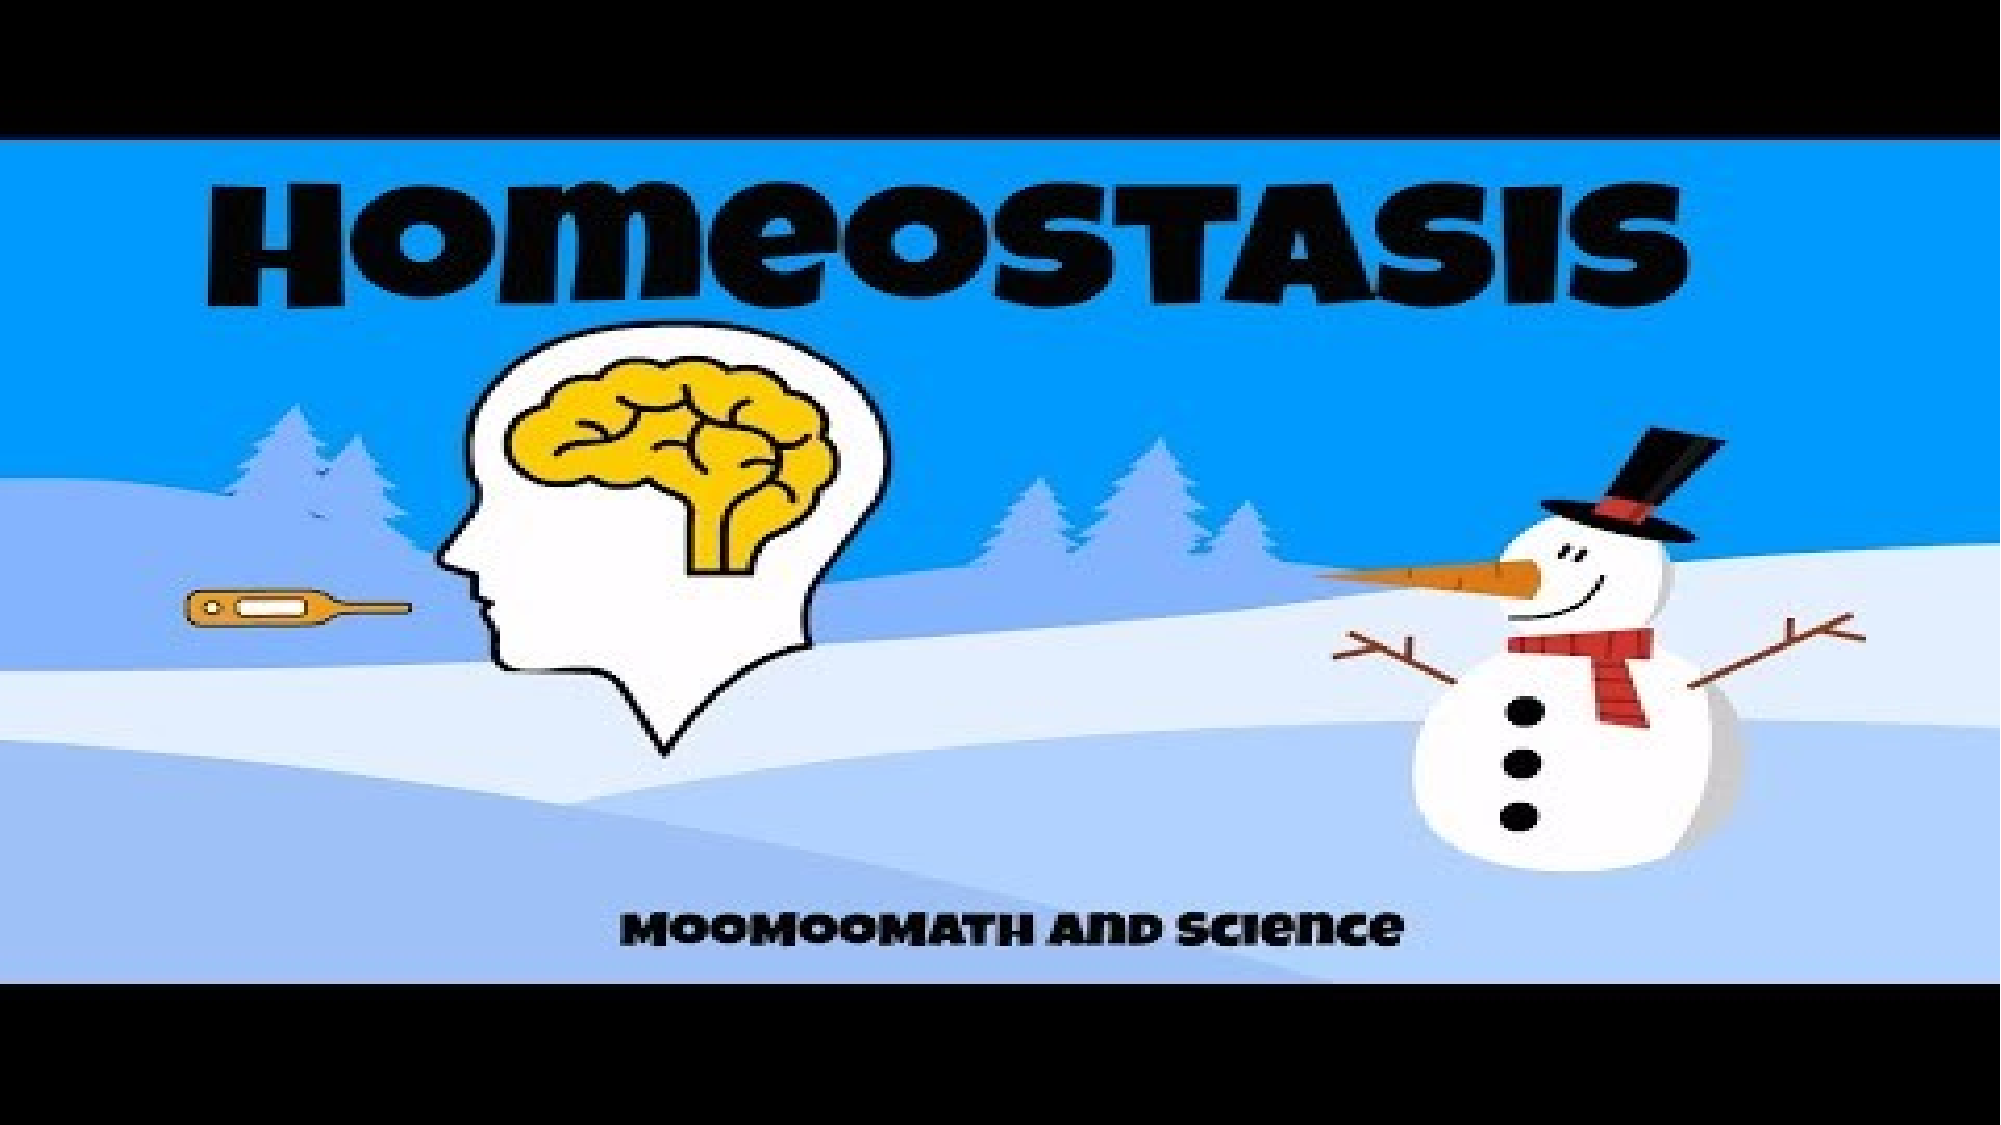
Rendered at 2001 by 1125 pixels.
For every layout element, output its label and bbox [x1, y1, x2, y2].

text_box [0, 0, 2000, 1125]
